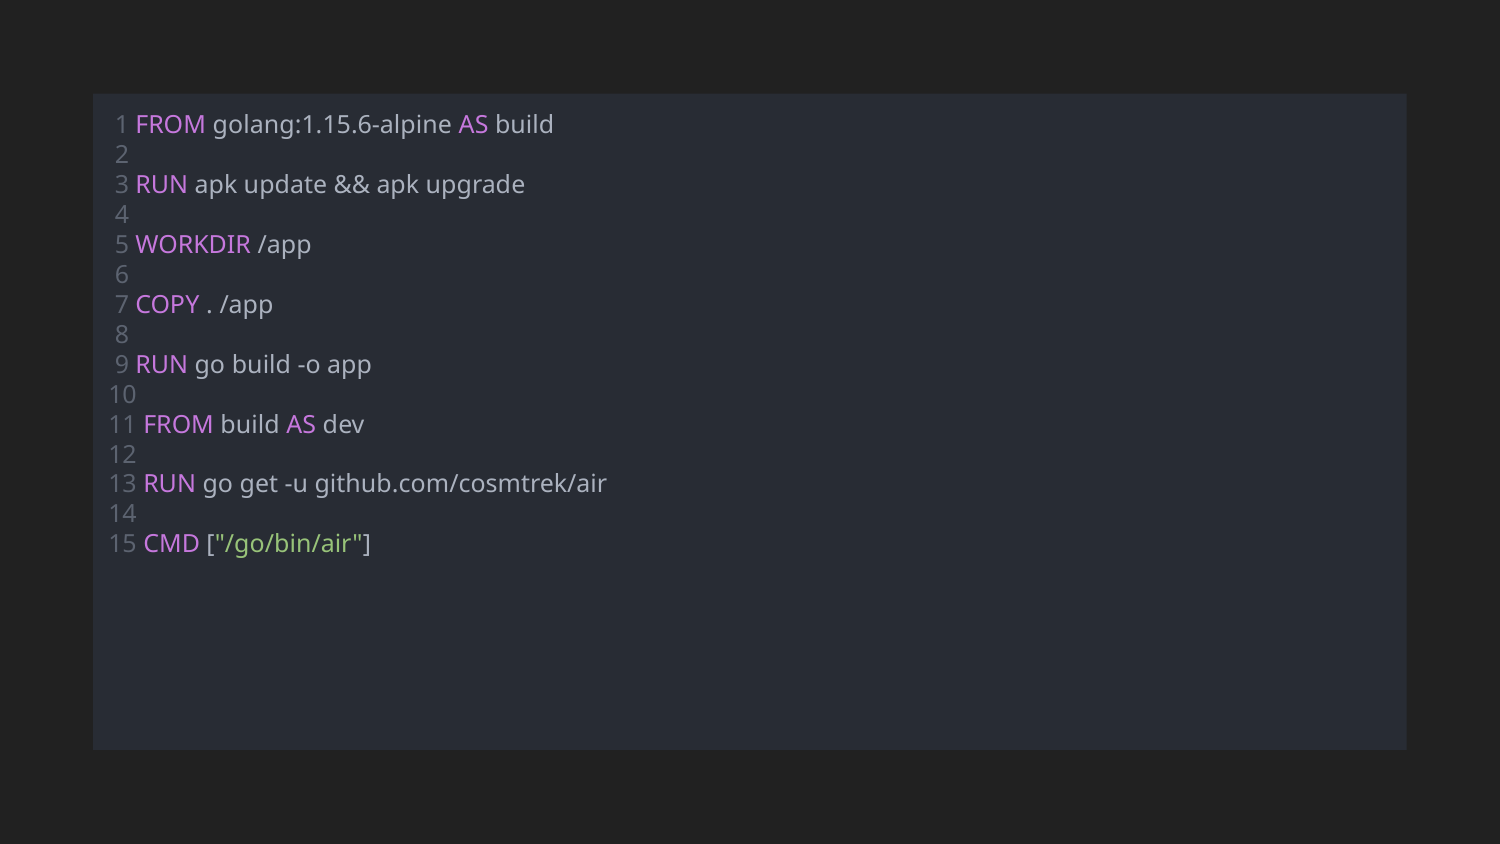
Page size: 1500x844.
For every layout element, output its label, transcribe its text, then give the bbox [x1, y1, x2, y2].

text_box 1 FROM golang:1.15.6-alpine AS build 2 3 RUN apk update && apk upgrade 4 5 WORKDIR /app 6 7 COPY . /app 8 9 RUN go build -o app 10 11 FROM build AS dev 12 13 RUN go get -u github.com/cosmtrek/air 14 15 CMD ["/go/bin/air"] [93, 93, 1407, 750]
